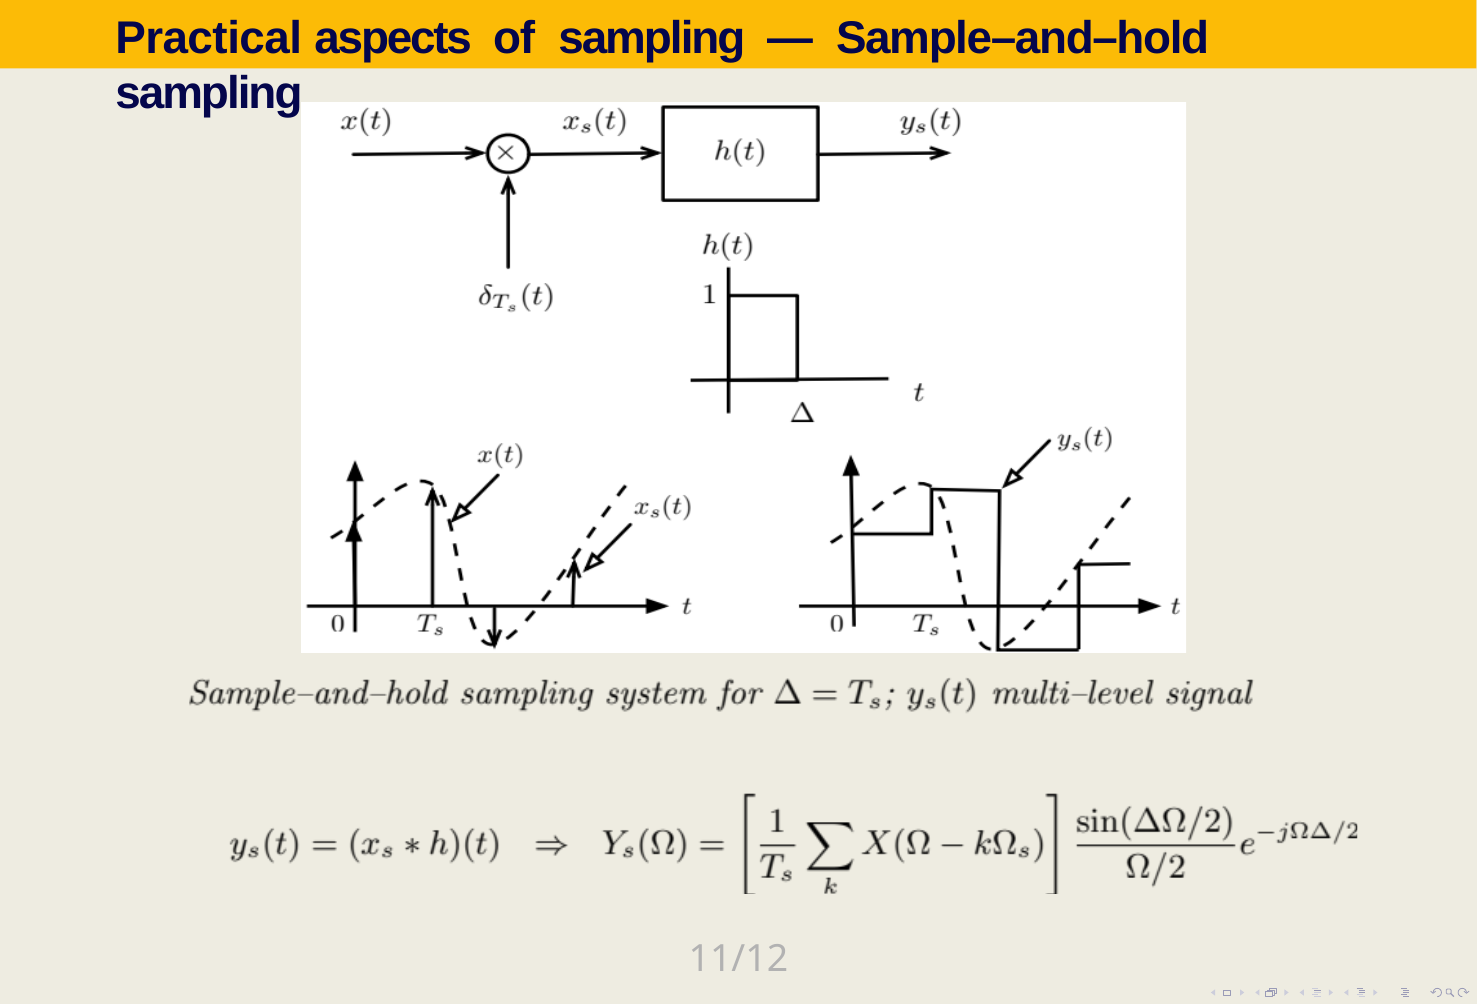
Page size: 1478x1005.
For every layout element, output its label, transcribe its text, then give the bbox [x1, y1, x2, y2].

picture [300, 101, 1187, 653]
text_box [0, 0, 1477, 69]
picture [188, 676, 1358, 894]
title Practical aspects of sampling — Sample–and–hold sampling [113, 5, 1399, 176]
footer 11/12 [502, 933, 975, 980]
